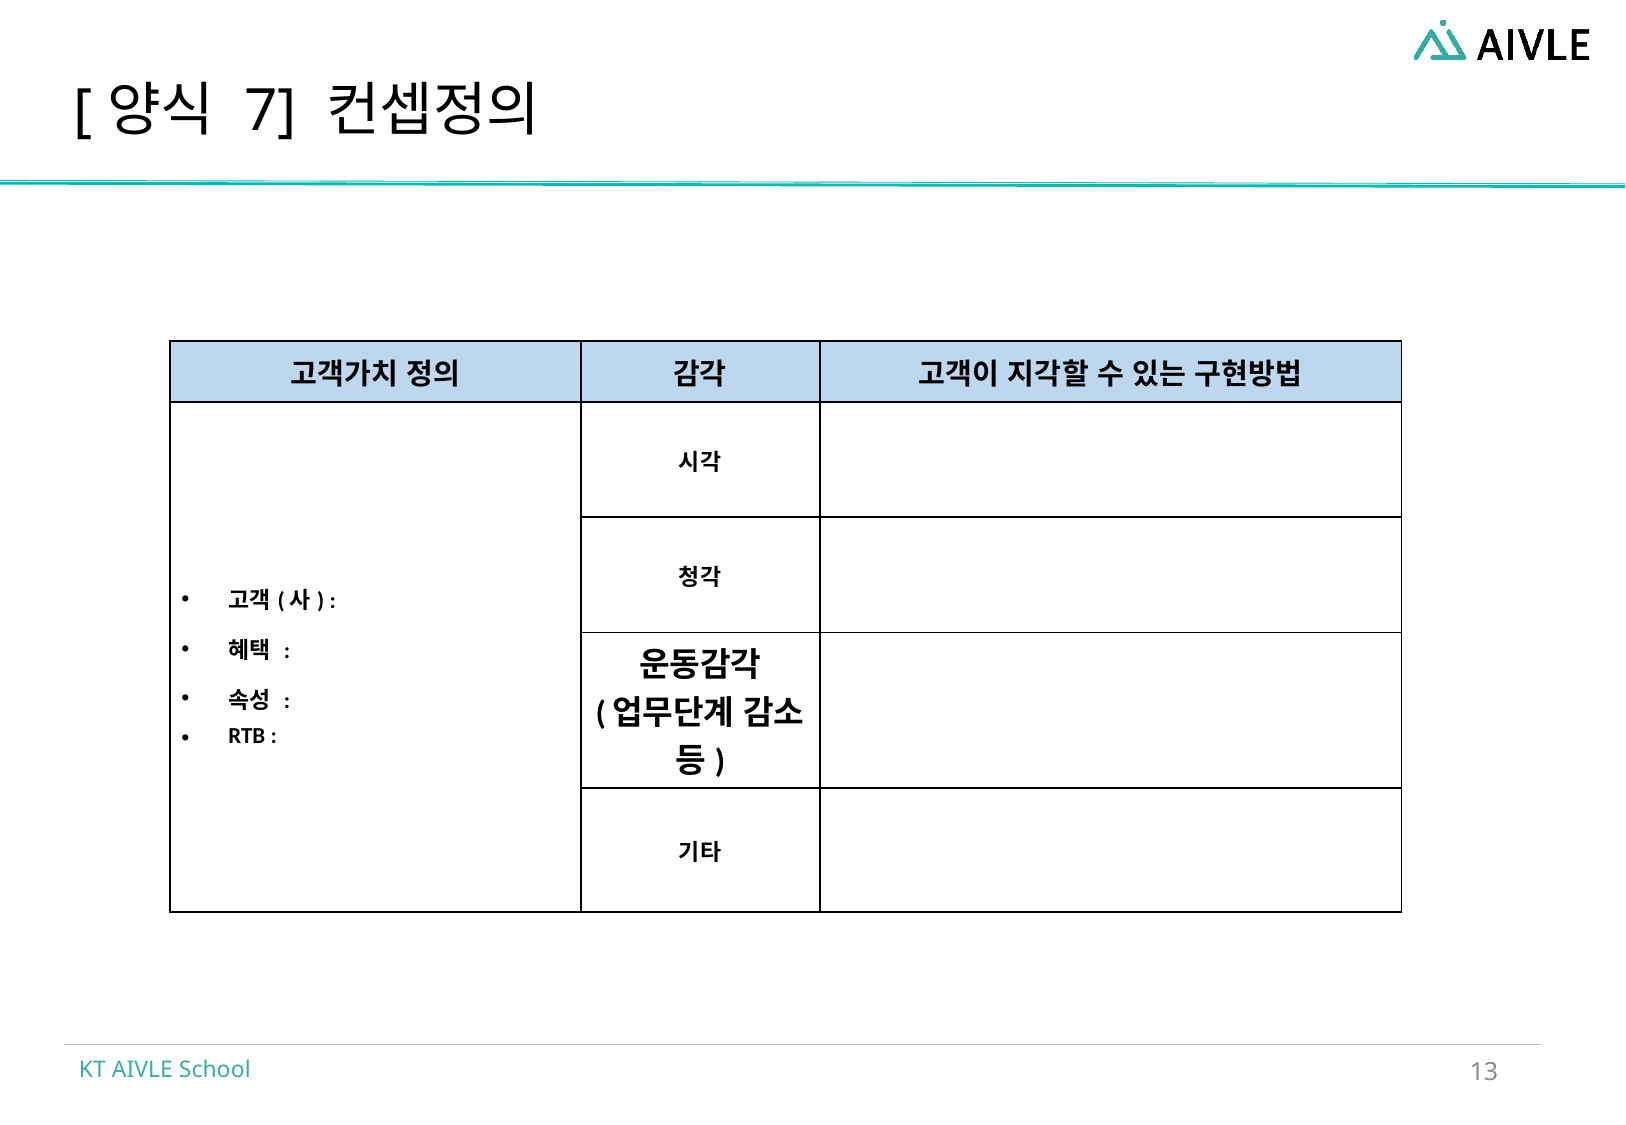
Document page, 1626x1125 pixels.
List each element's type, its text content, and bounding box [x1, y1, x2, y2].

table_cell 운동감각 (업무단계 감소 등) [582, 633, 819, 787]
table_header 고객이 지각할 수 있는 구현방법 [821, 342, 1401, 401]
table_header 감각 [582, 342, 819, 401]
table_cell [821, 518, 1401, 632]
table_cell [821, 633, 1401, 787]
table_cell 고객(사) : 혜택 : 속성 : RTB : [171, 403, 580, 911]
table_cell 시각 [582, 403, 819, 516]
title [양식 7] 컨셉정의 [73, 80, 1542, 144]
table_cell 기타 [582, 789, 819, 911]
picture [1413, 20, 1590, 60]
table_header 고객가치 정의 [171, 342, 580, 401]
table_cell [821, 789, 1401, 911]
table_cell [821, 403, 1401, 516]
table_cell 청각 [582, 518, 819, 632]
